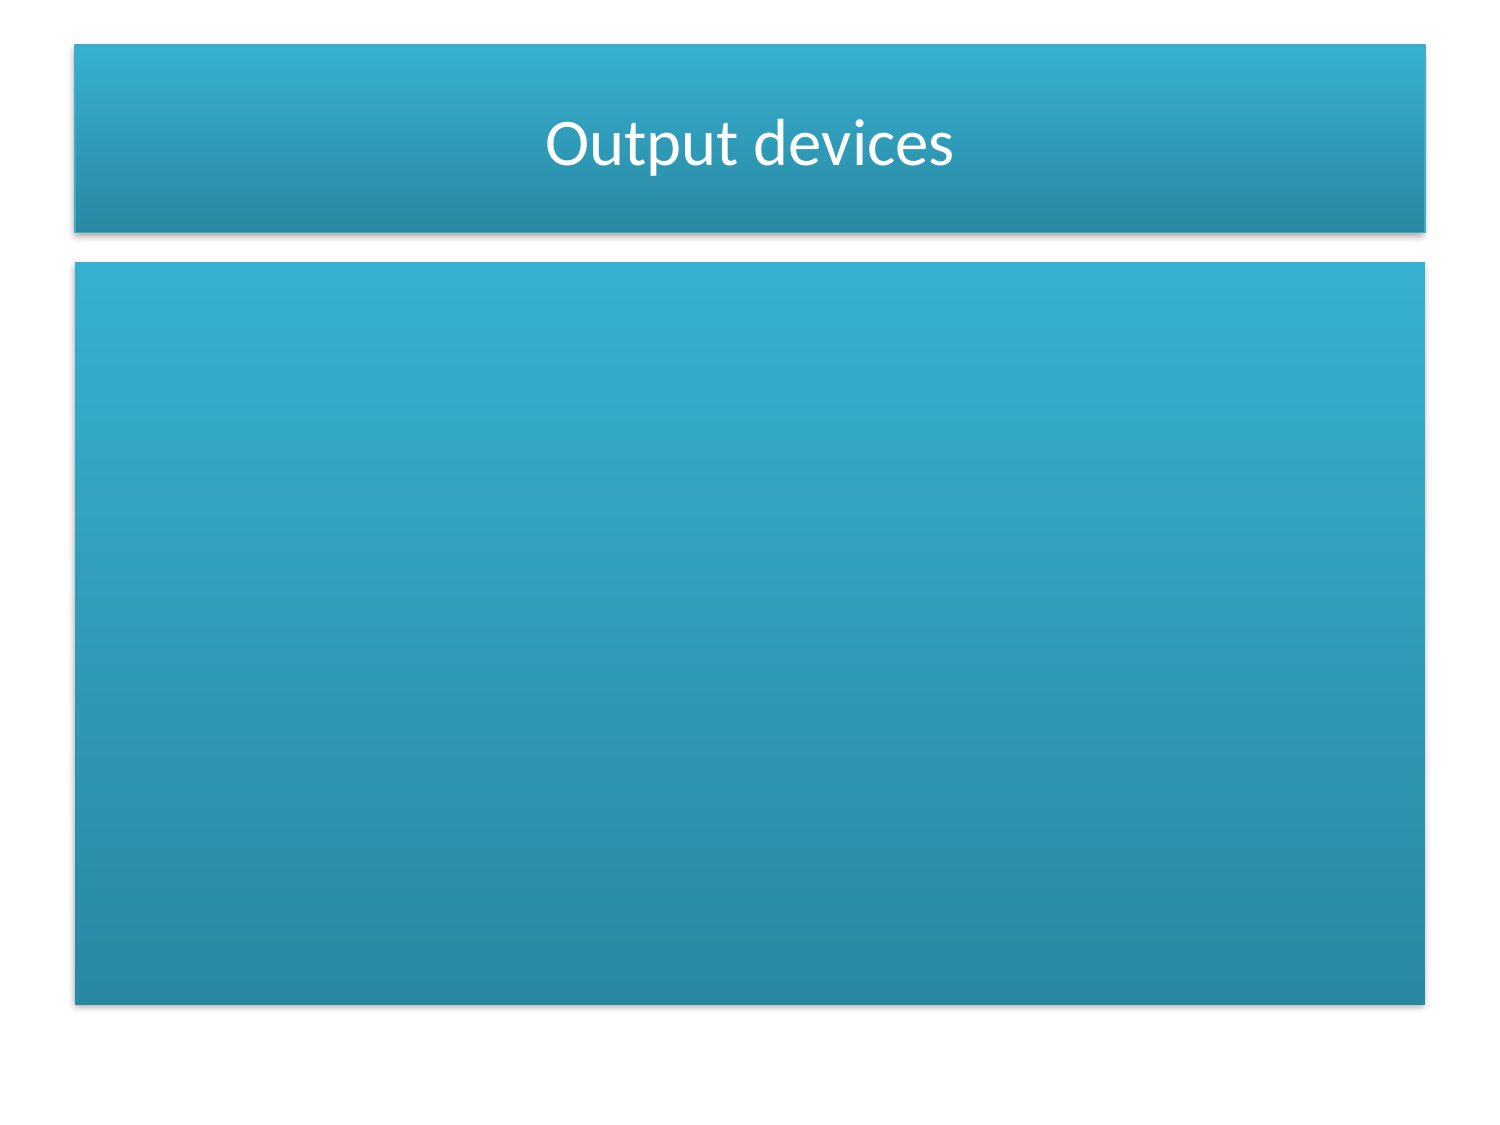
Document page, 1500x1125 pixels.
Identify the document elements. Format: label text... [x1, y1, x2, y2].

title Output devices [74, 44, 1426, 233]
list [75, 262, 1425, 1005]
